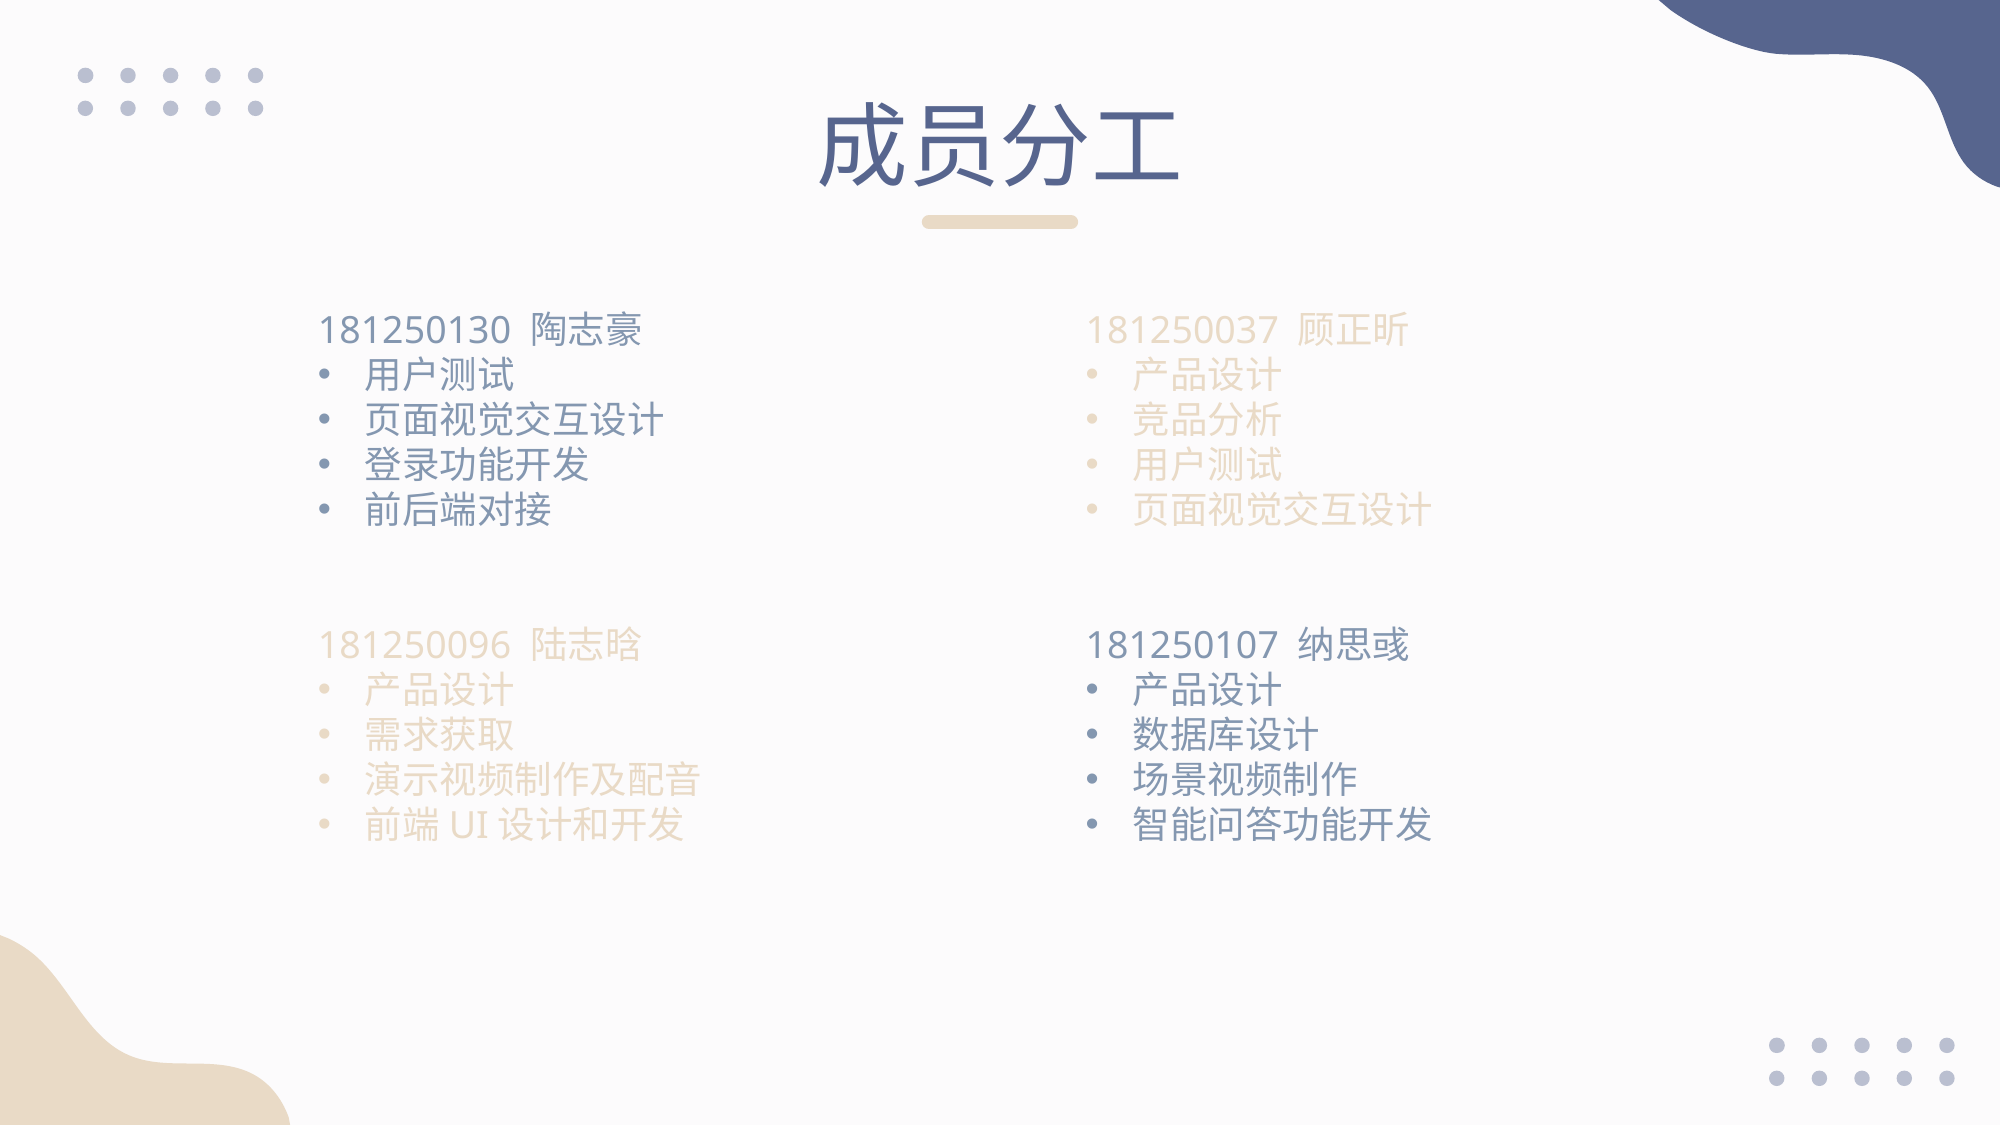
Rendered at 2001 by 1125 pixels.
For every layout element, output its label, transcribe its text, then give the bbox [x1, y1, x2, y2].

text_box 成员分工 [801, 80, 1199, 206]
text_box 181250130 陶志豪 用户测试 页面视觉交互设计 登录功能开发 前后端对接 181250096 陆志晗 产品设计 需求获取 演示视频制作及配音 前端UI设计和开发 [303, 298, 991, 898]
text_box 181250037 顾正昕 产品设计 竞品分析 用户测试 页面视觉交互设计 181250107 纳思彧 产品设计 数据库设计 场景视频制作 智能问答功能开发 [1070, 298, 1759, 898]
